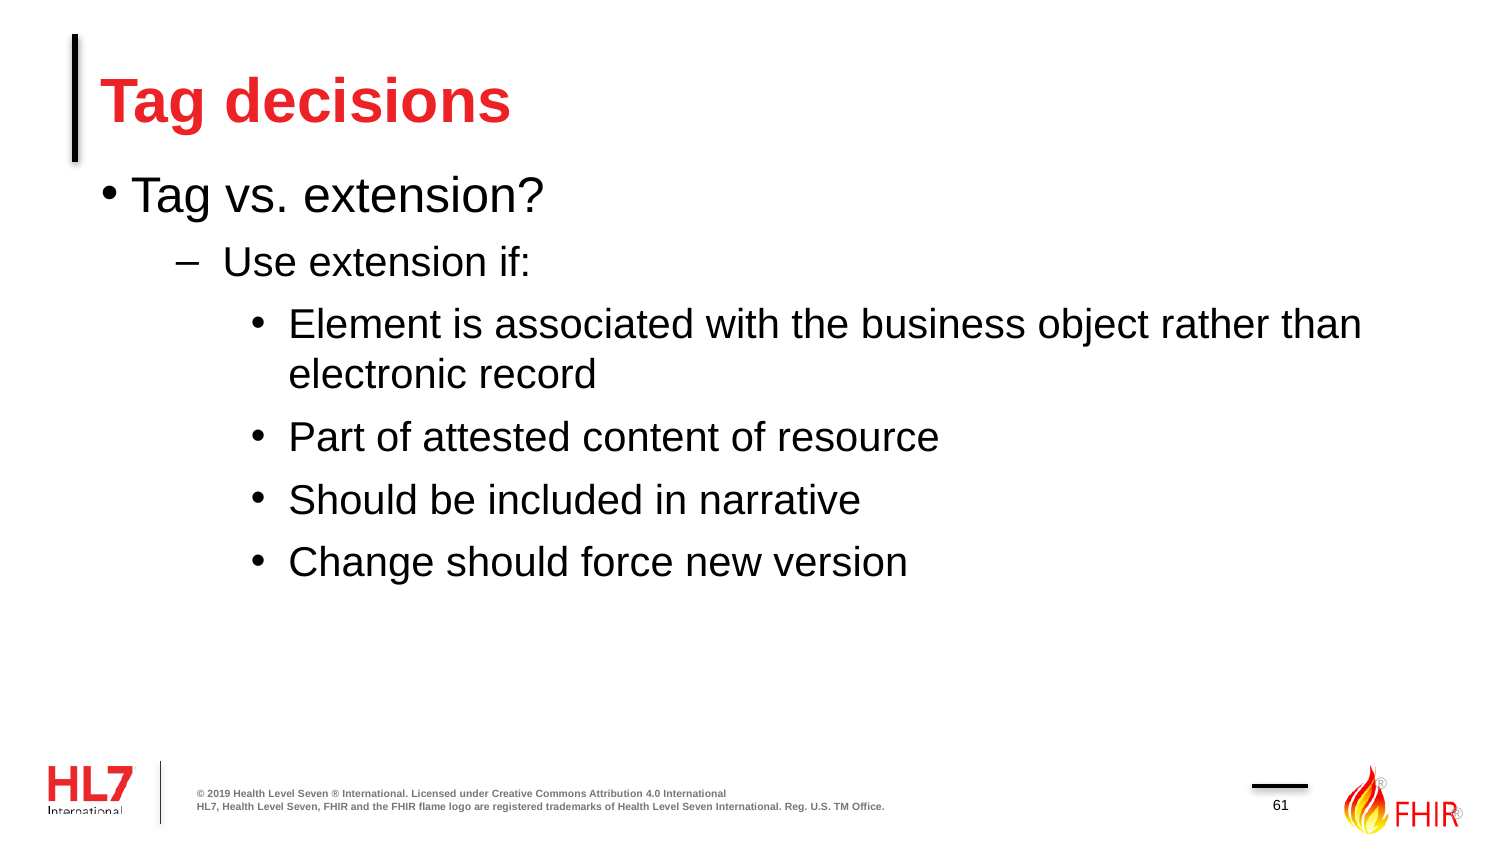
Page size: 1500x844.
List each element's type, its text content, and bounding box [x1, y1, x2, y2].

list Tag vs. extension? Use extension if: Element is associated with the business object rather than electronic record Part of attested content of resource Should be included in narrative Change should force new version [100, 162, 1451, 731]
title Tag decisions [100, 33, 1451, 162]
footer © 2019 Health Level Seven ® International. Licensed under Creative Commons Attribution 4.0 International HL7, Health Level Seven, FHIR and the FHIR flame logo are registered trademarks of Health Level Seven International. Reg. U.S. TM Office. [196, 786, 941, 813]
slide_number 61 [1258, 786, 1304, 813]
picture [1339, 760, 1463, 837]
